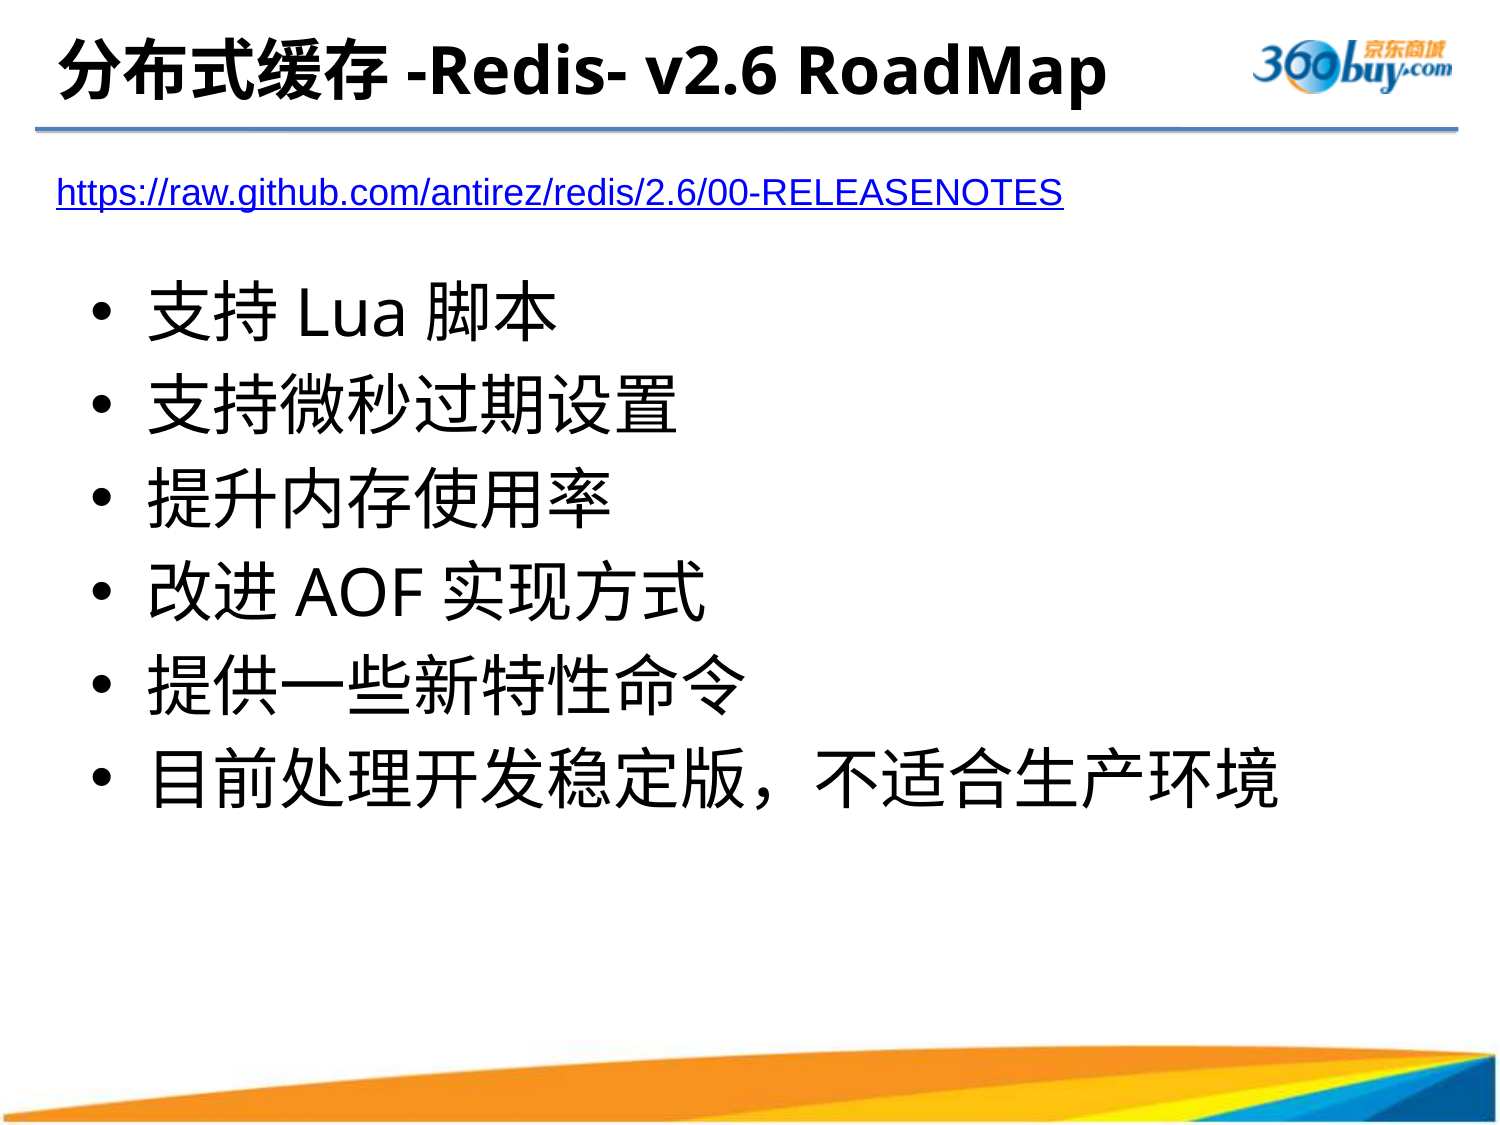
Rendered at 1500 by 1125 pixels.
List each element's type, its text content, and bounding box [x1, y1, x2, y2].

list 支持Lua脚本 支持微秒过期设置 提升内存使用率 改进AOF实现方式 提供一些新特性命令 目前处理开发稳定版，不适合生产环境 [74, 262, 1426, 1006]
picture [0, 1019, 1500, 1125]
picture [1392, 40, 1452, 94]
title 分布式缓存-Redis- v2.6 RoadMap [41, 9, 1392, 126]
text_box https://raw.github.com/antirez/redis/2.6/00-RELEASENOTES [41, 160, 1400, 221]
